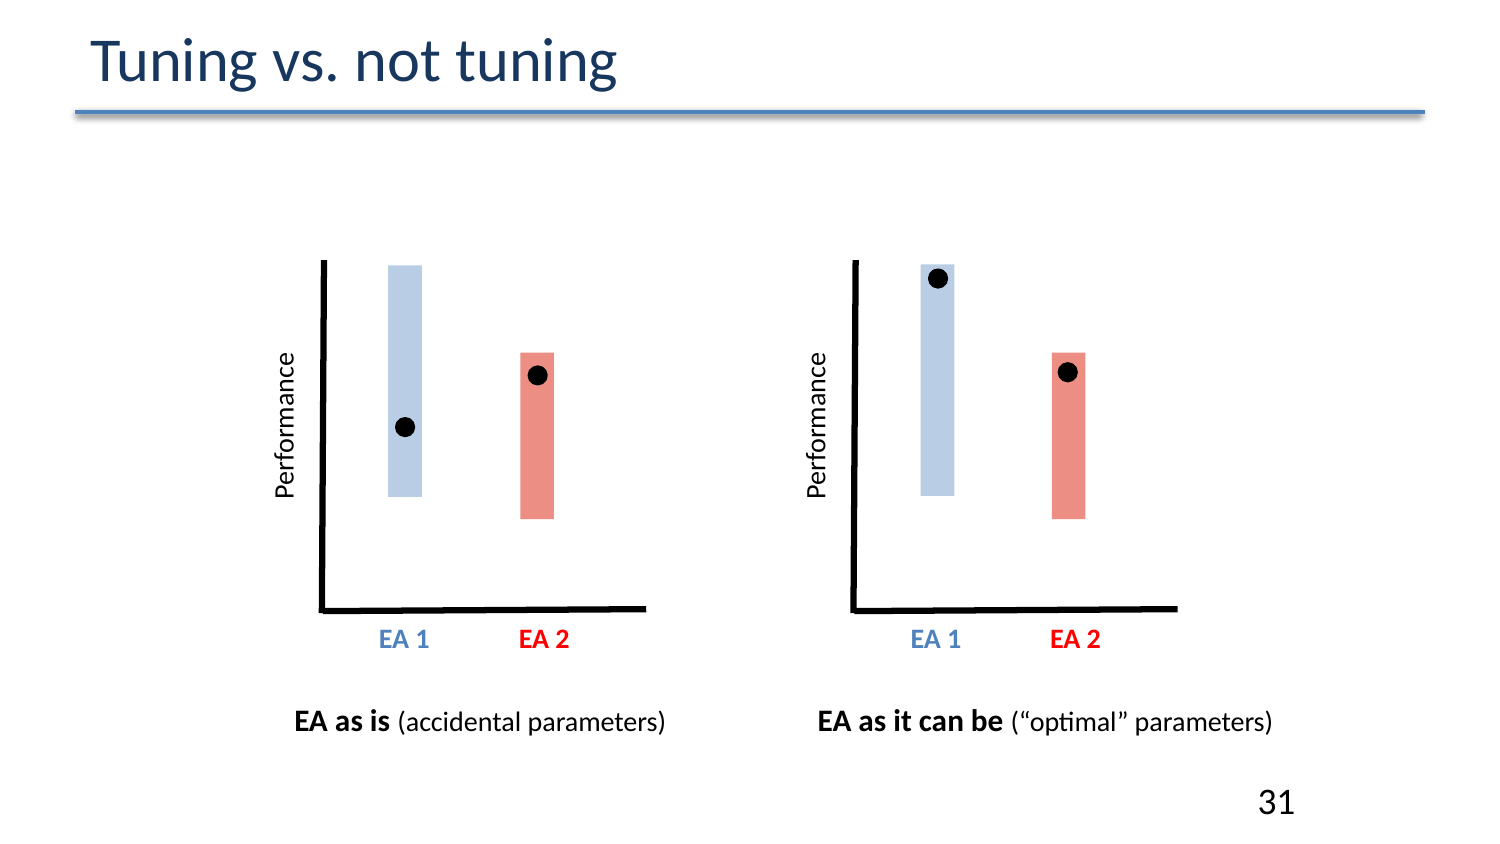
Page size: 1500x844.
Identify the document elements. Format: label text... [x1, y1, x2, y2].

text_box EA as is (accidental parameters) [279, 692, 682, 745]
text_box EA as it can be (“optimal” parameters) [802, 692, 1289, 745]
text_box EA 2 [1035, 621, 1116, 662]
text_box EA 2 [504, 621, 585, 662]
text_box EA 1 [364, 621, 445, 662]
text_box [853, 259, 1178, 614]
text_box Performance [258, 337, 307, 515]
text_box Performance [789, 337, 839, 515]
title Tuning vs. not tuning [75, 2, 1425, 110]
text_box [321, 259, 647, 614]
text_box EA 1 [895, 621, 977, 662]
slide_number 31 [1242, 769, 1313, 832]
